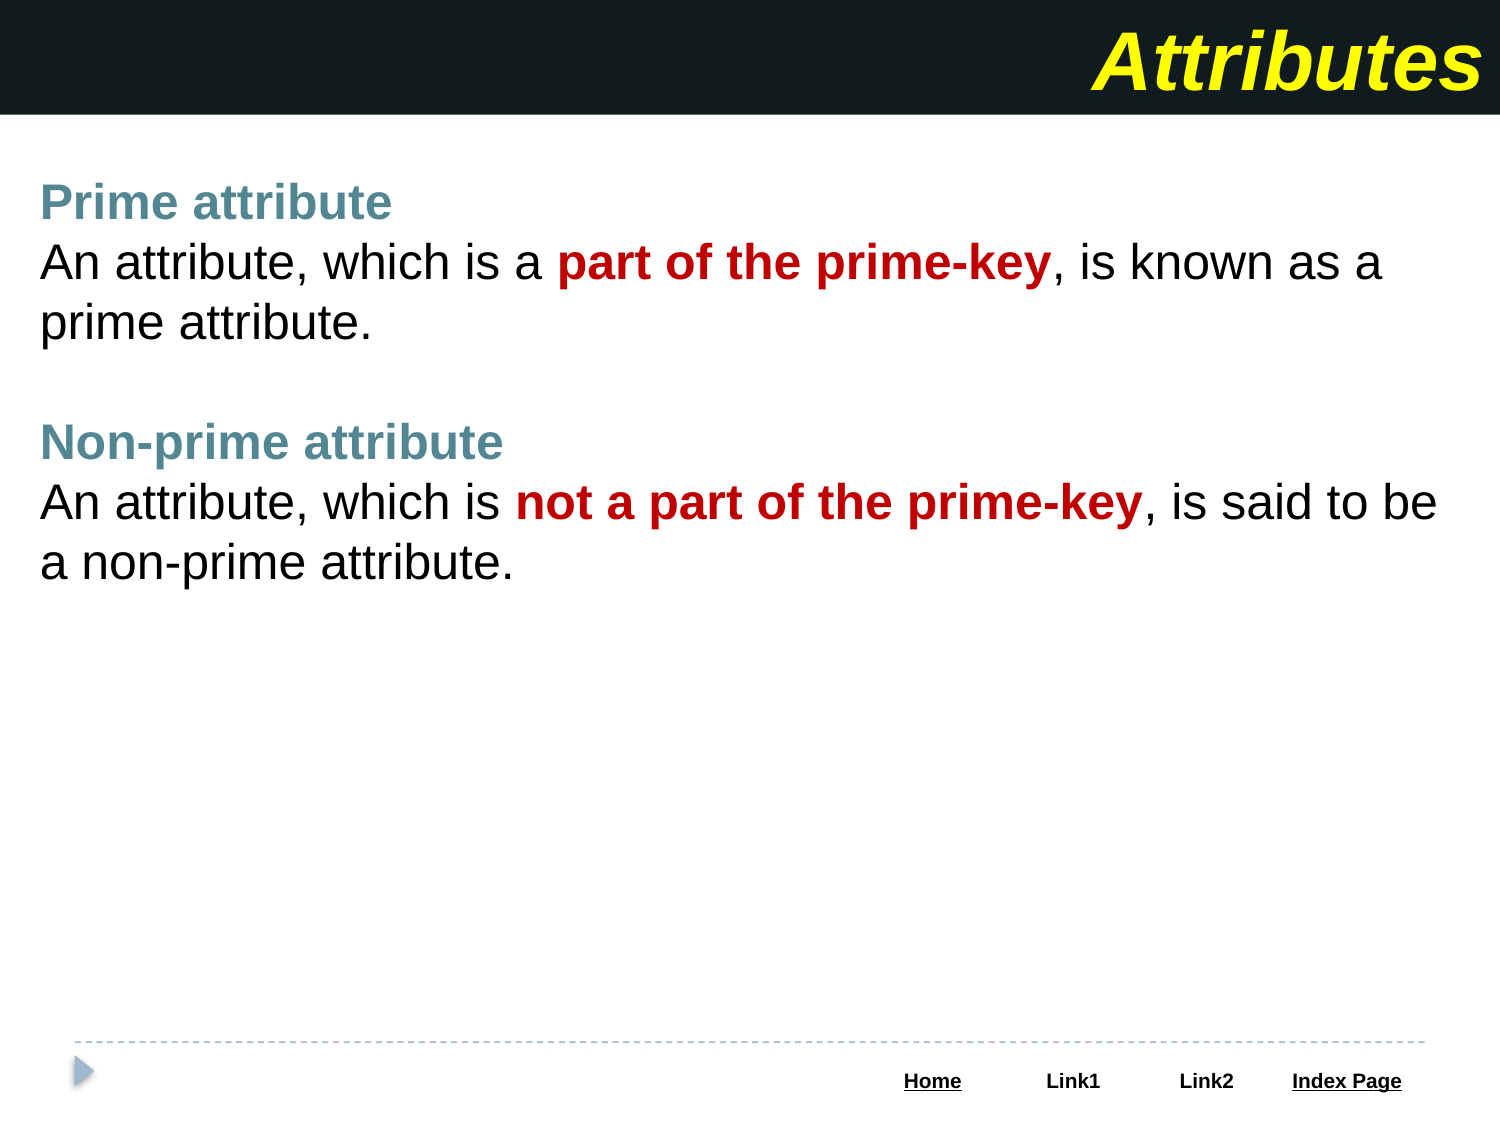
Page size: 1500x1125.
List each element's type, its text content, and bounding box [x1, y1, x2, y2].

text_box Prime attribute An attribute, which is a part of the prime-key, is known as a prime attribute. Non-prime attribute An attribute, which is not a part of the prime-key, is said to be a non-prime attribute. [24, 162, 1475, 598]
text_box Attributes [0, 0, 1500, 115]
